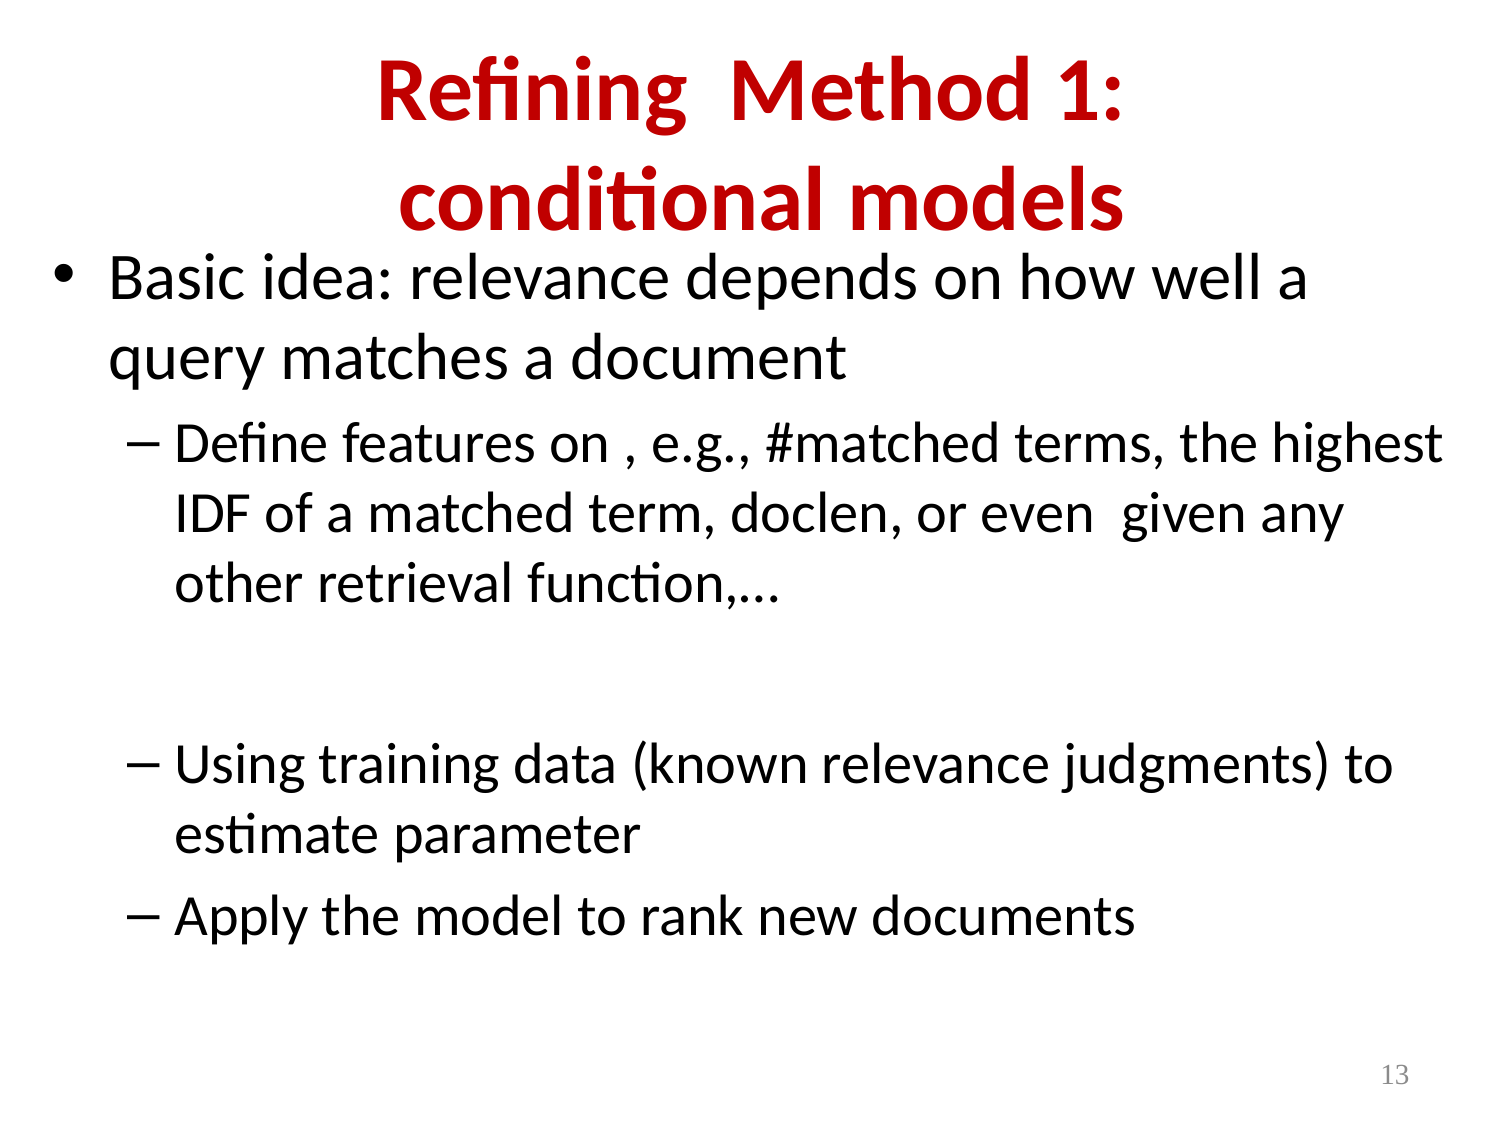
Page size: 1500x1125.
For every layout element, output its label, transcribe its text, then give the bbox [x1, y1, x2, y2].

slide_number 13 [1074, 1042, 1425, 1103]
